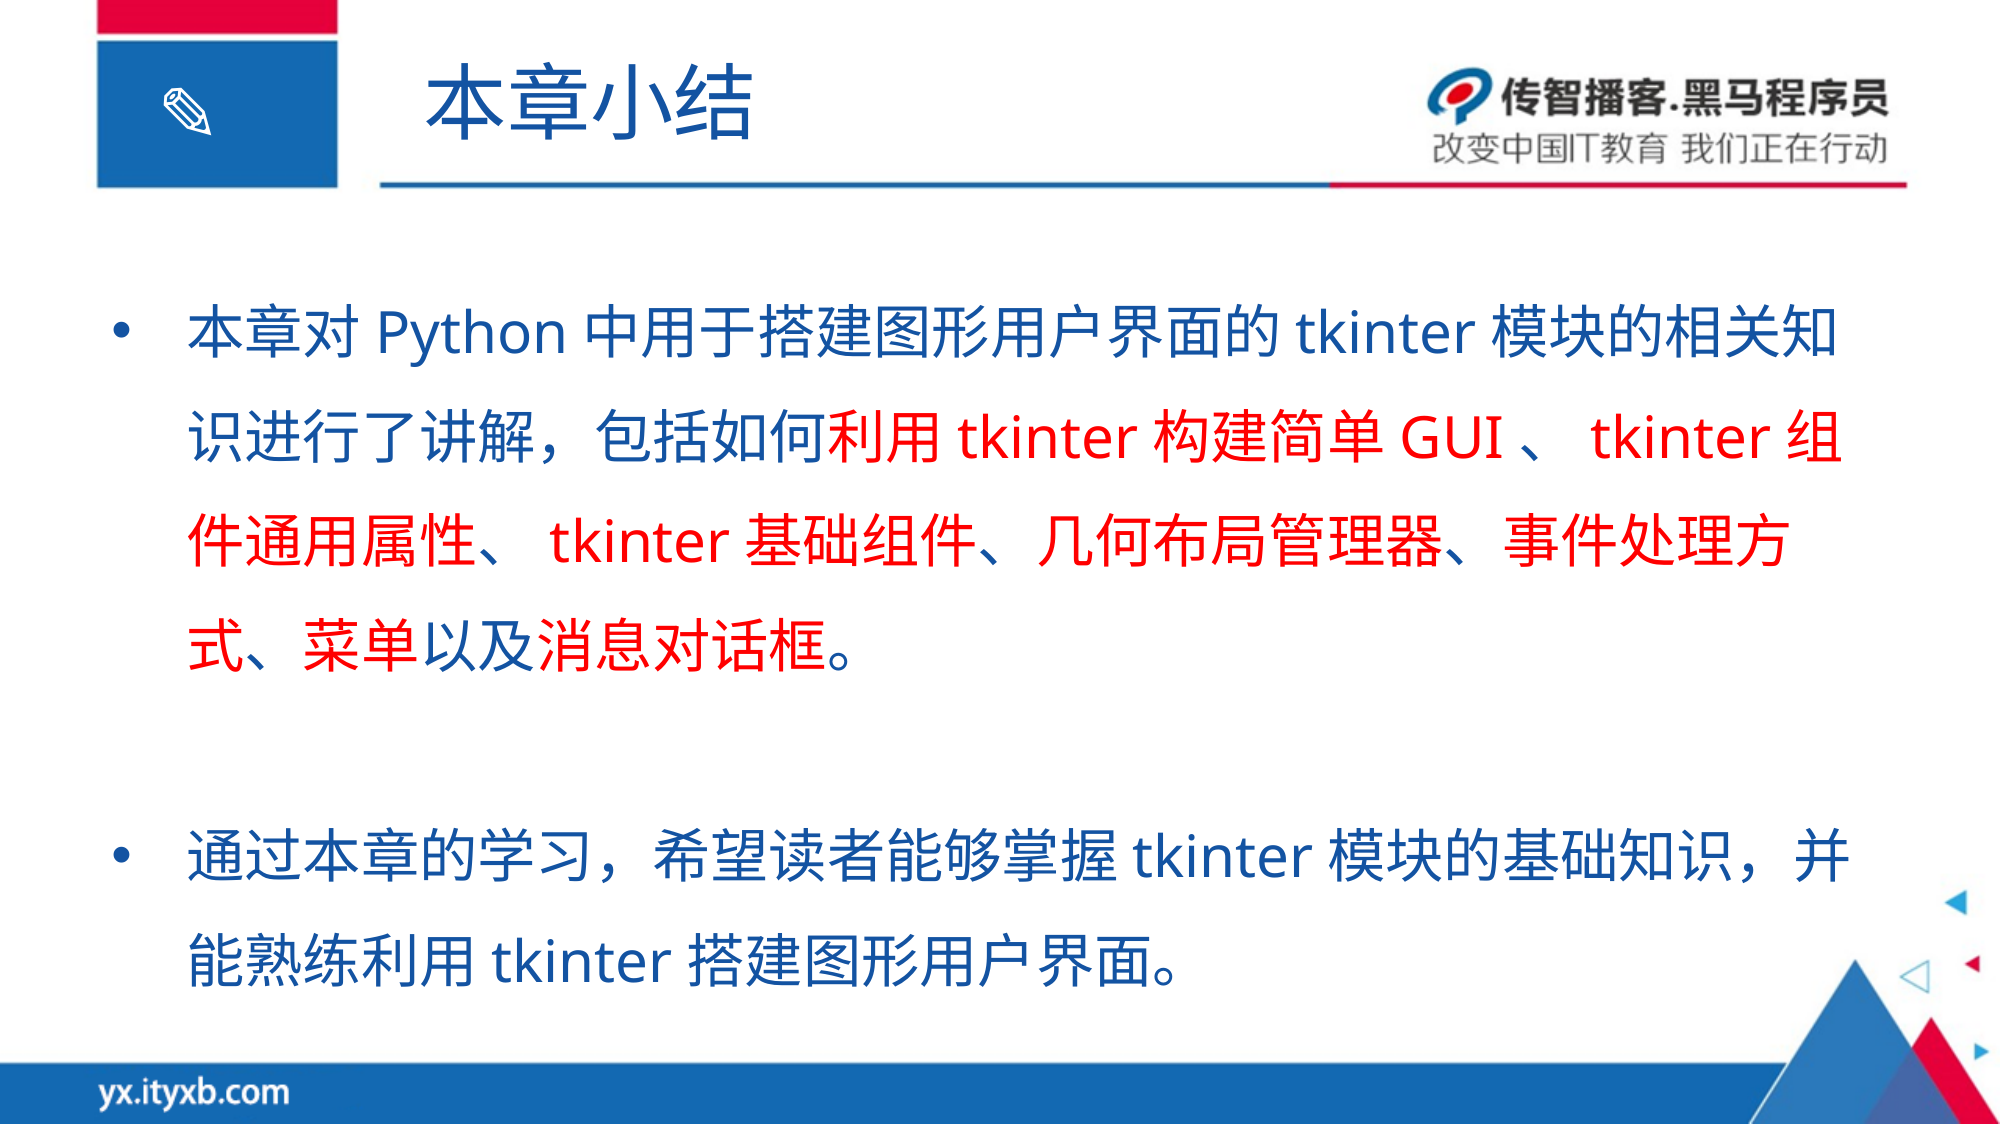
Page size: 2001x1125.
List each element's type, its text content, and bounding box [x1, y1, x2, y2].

picture [0, 0, 2000, 1124]
text_box 本章对Python中用于搭建图形用户界面的tkinter模块的相关知识进行了讲解，包括如何利用tkinter构建简单GUI、tkinter组件通用属性、tkinter基础组件、几何布局管理器、事件处理方式、菜单以及消息对话框。 通过本章的学习，希望读者能够掌握tkinter模块的基础知识，并能熟练利用tkinter搭建图形用户界面。 [96, 252, 1903, 1002]
text_box 本章小结 [409, 43, 1404, 158]
